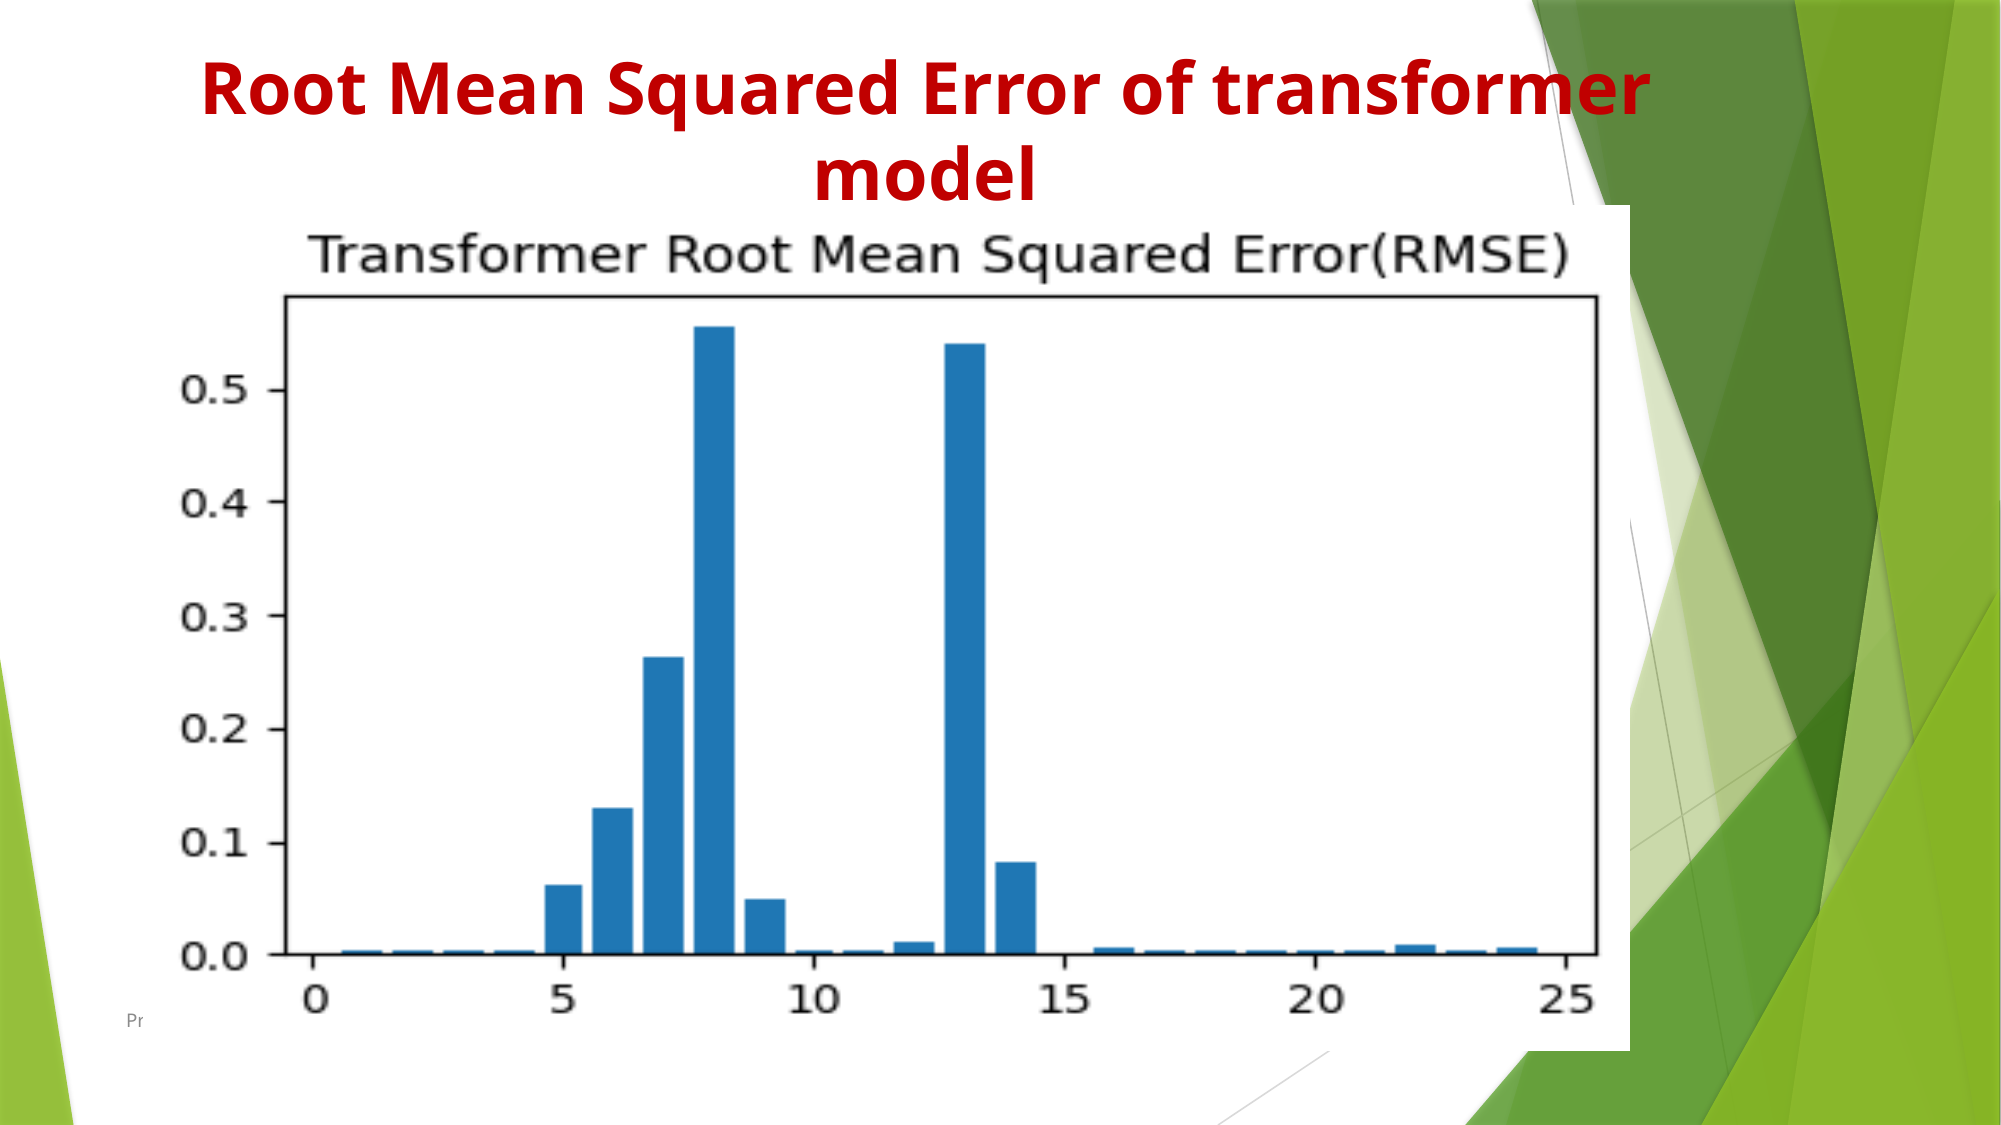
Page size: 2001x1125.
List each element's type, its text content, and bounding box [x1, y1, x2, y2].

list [142, 204, 1630, 1052]
footer Presentation title [111, 991, 138, 1051]
title Root Mean Squared Error of transformer model [111, 34, 1740, 224]
